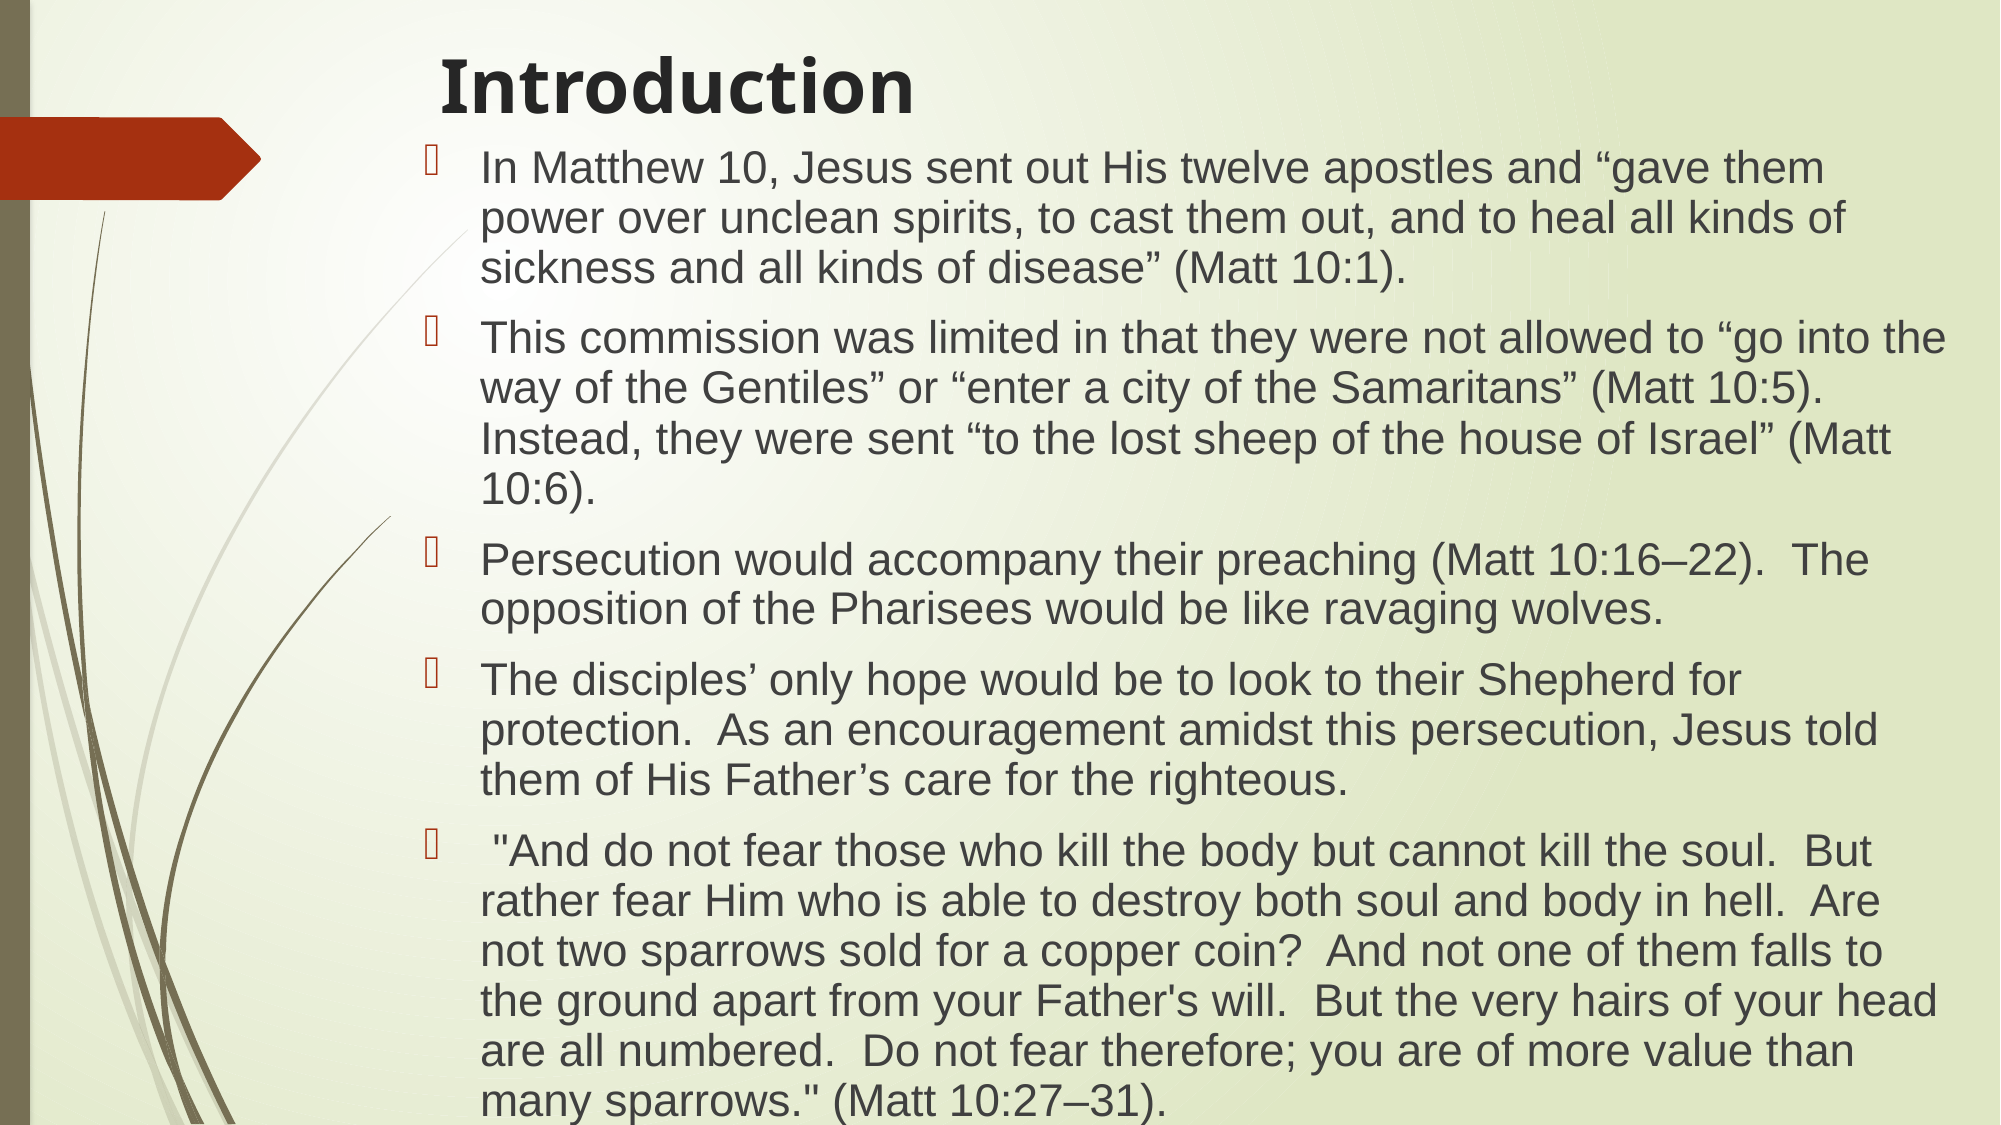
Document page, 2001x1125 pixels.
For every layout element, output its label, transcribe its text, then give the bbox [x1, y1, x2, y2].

title Introduction [425, 31, 1888, 134]
list In Matthew 10, Jesus sent out His twelve apostles and “gave them power over unclean spirits, to cast them out, and to heal all kinds of sickness and all kinds of disease” (Matt 10:1). This commission was limited in that they were not allowed to “go into the way of the Gentiles” or “enter a city of the Samaritans” (Matt 10:5). Instead, they were sent “to the lost sheep of the house of Israel” (Matt 10:6). Persecution would accompany their preaching (Matt 10:16–22). The opposition of the Pharisees would be like ravaging wolves. The disciples’ only hope would be to look to their Shepherd for protection. As an encouragement amidst this persecution, Jesus told them of His Father’s care for the righteous. "And do not fear those who kill the body but cannot kill the soul. But rather fear Him who is able to destroy both soul and body in hell. Are not two sparrows sold for a copper coin? And not one of them falls to the ground apart from your Father's will. But the very hairs of your head are all numbered. Do not fear therefore; you are of more value than many sparrows." (Matt 10:27–31). [408, 134, 1971, 1125]
